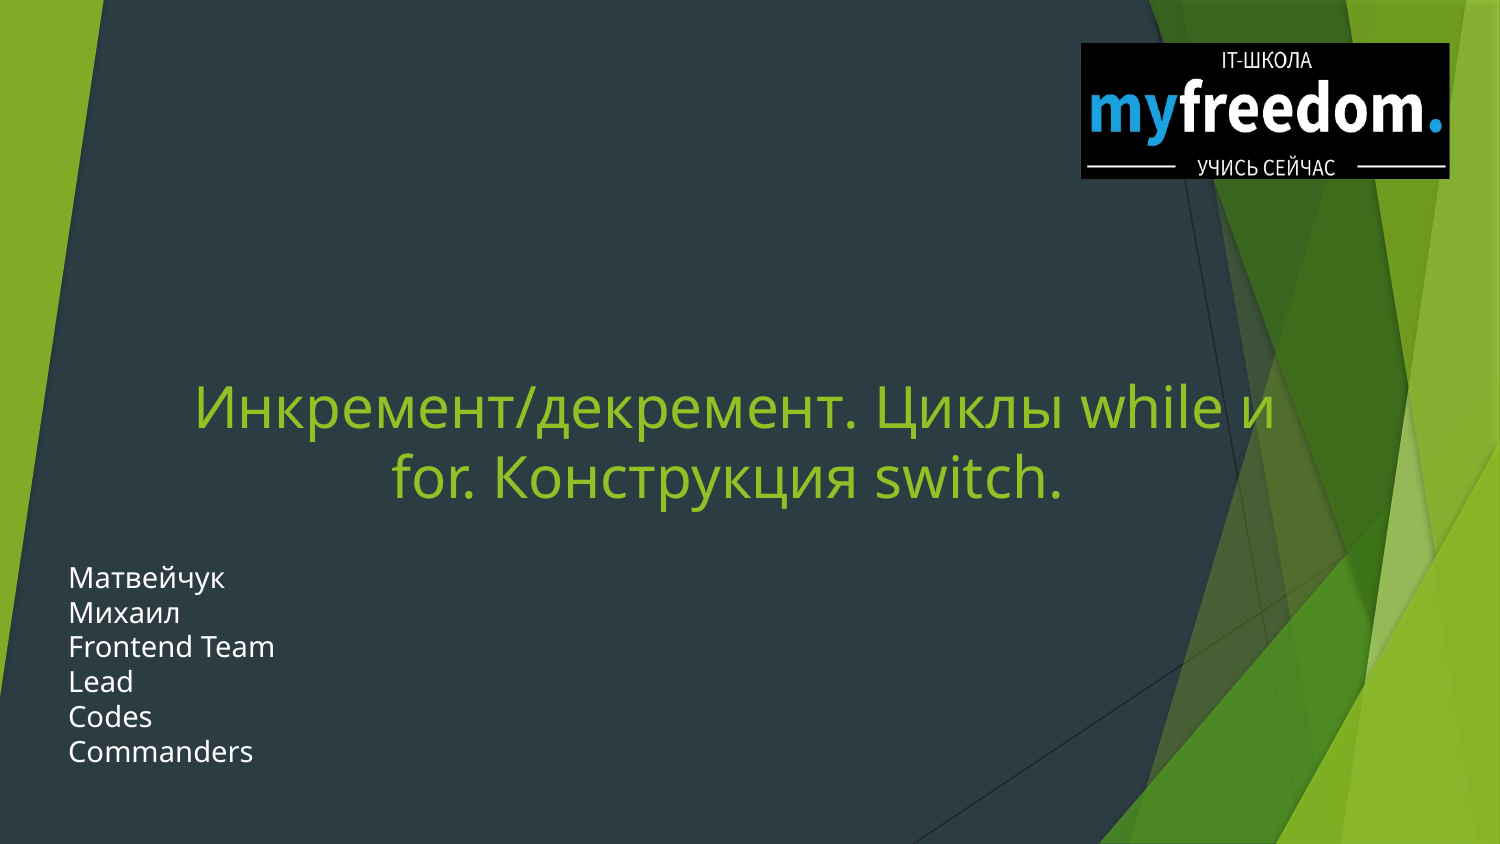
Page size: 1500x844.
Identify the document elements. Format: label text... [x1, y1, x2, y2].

title Инкремент/декремент. Циклы while и for. Конструкция switch. [147, 362, 1323, 529]
text_box Матвейчук Михаил Frontend Team Lead Codes Commanders [53, 646, 355, 777]
picture [1080, 43, 1451, 180]
